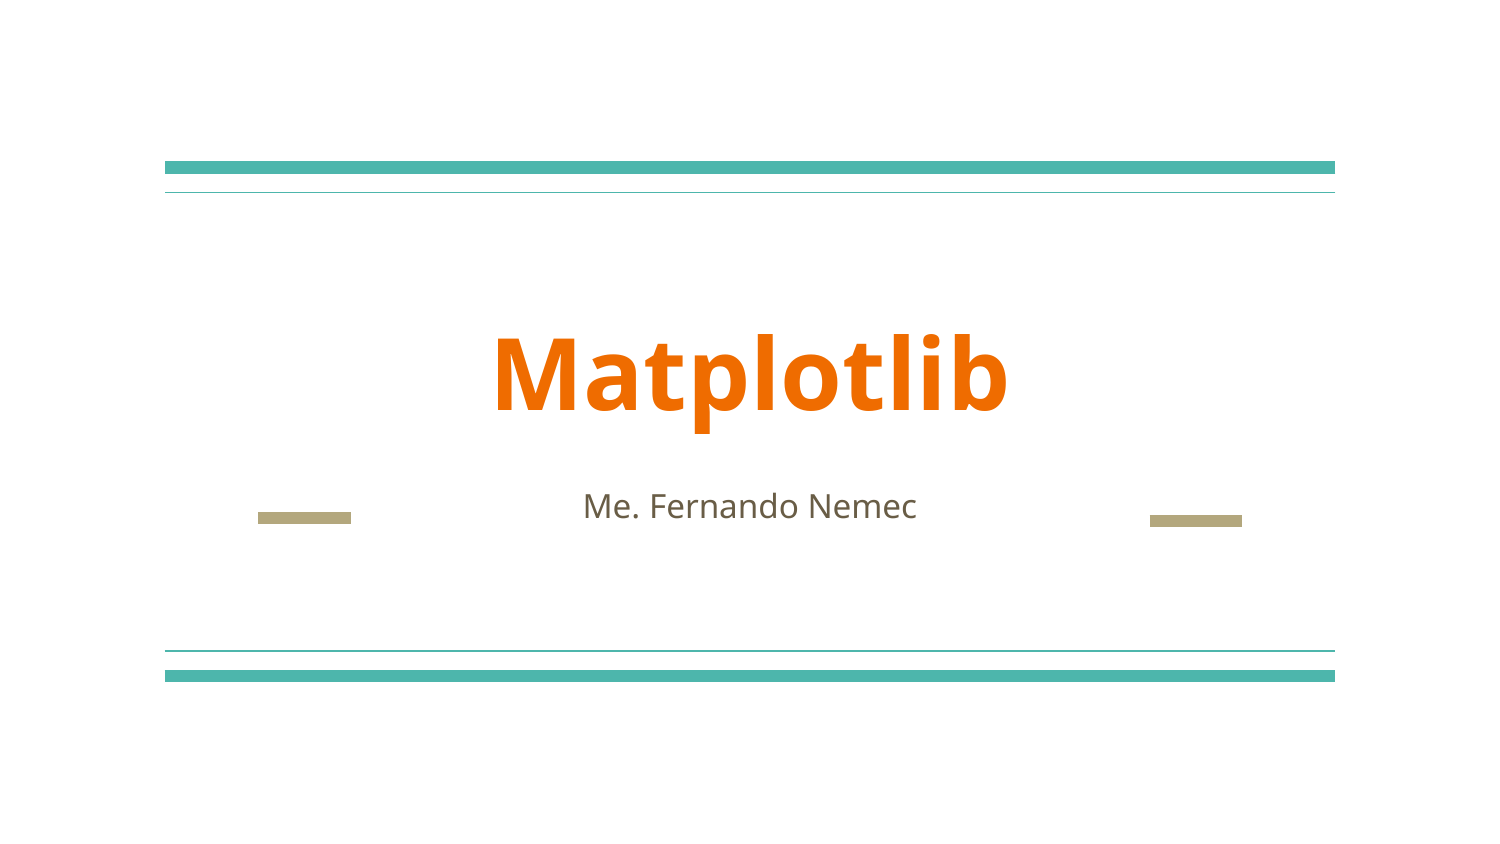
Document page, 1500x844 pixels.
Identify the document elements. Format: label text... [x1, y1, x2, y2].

title Matplotlib [164, 287, 1336, 456]
subtitle Me. Fernando Nemec [350, 467, 1150, 598]
